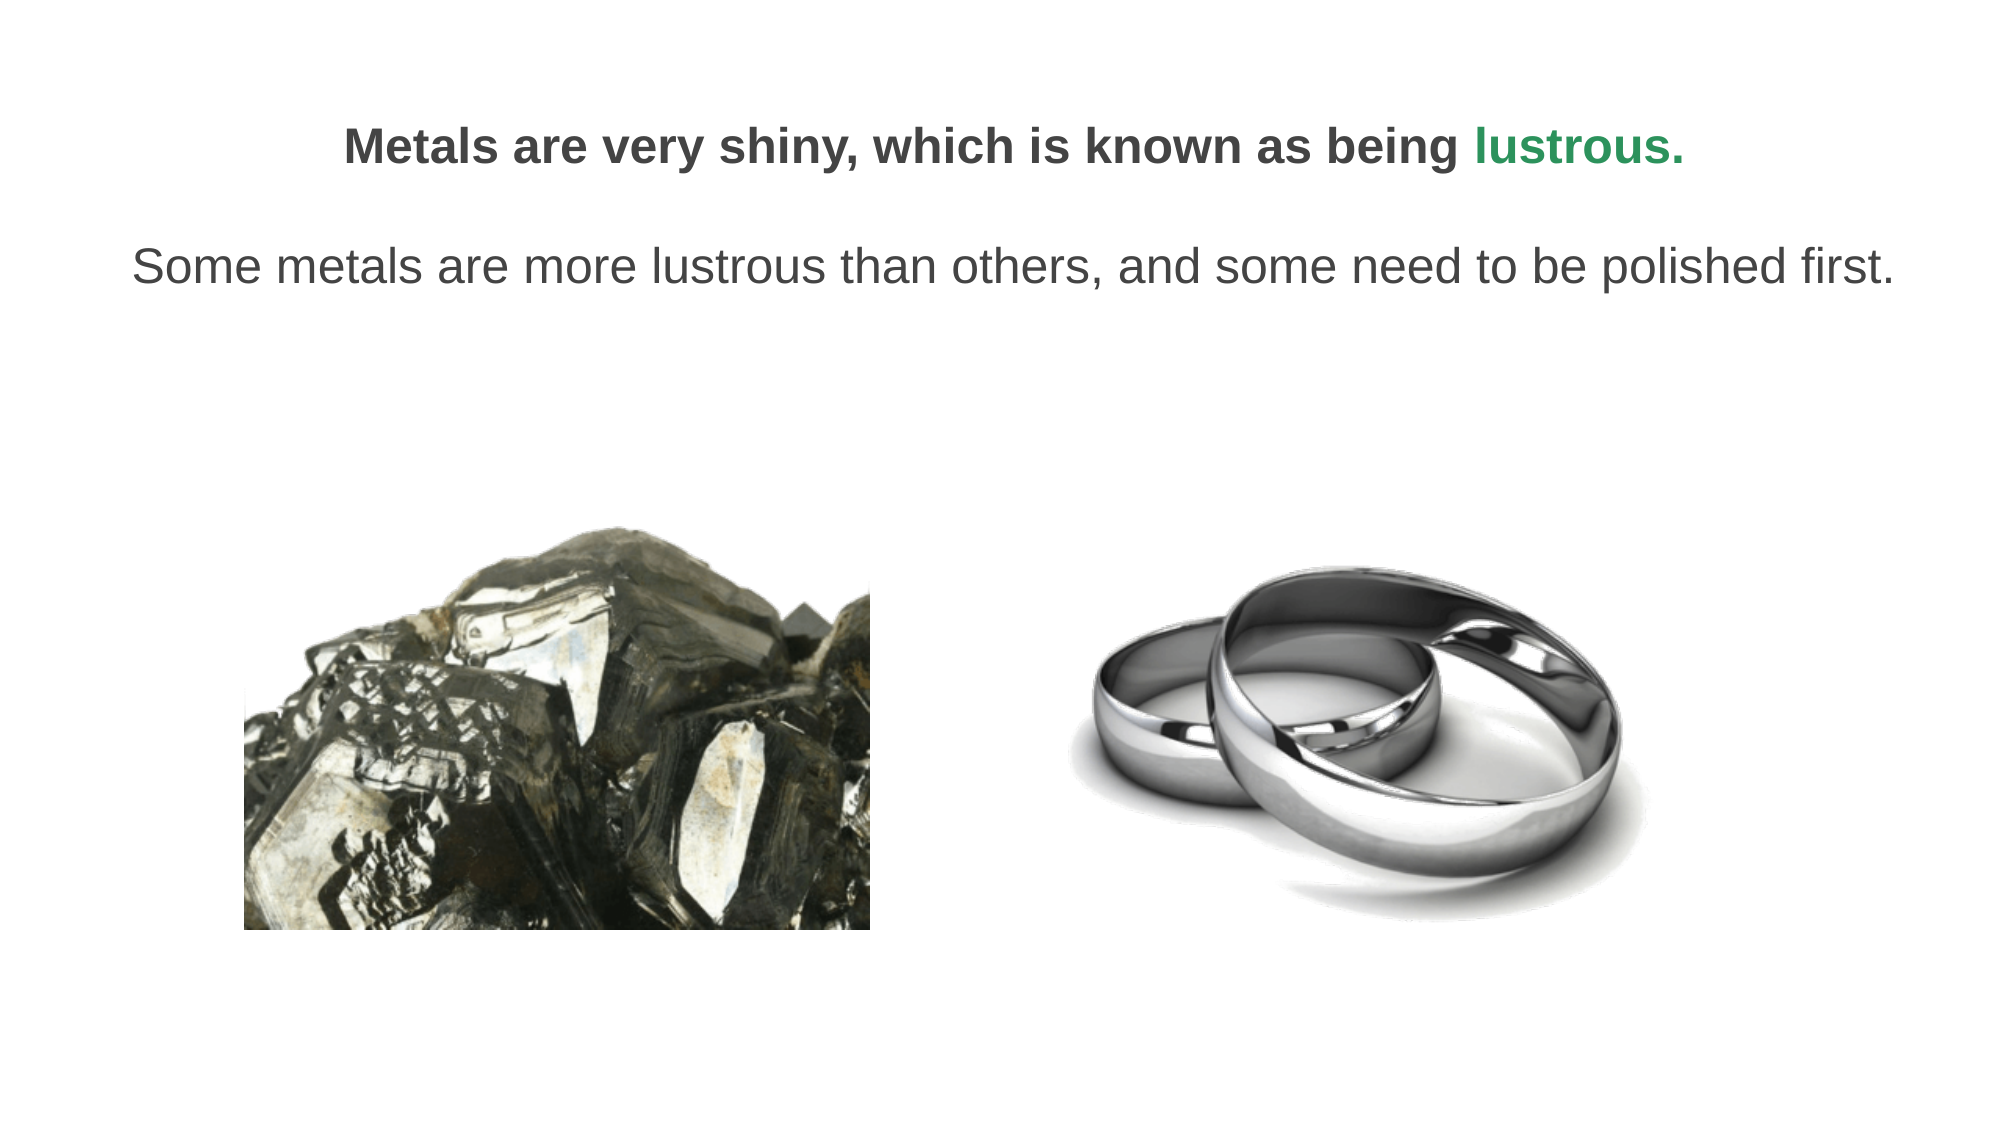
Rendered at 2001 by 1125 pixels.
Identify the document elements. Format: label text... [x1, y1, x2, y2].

text_box Metals are very shiny, which is known as being lustrous. Some metals are more lustrous than others, and some need to be polished first. [97, 105, 1932, 301]
picture [1044, 535, 1668, 930]
picture [244, 505, 870, 930]
